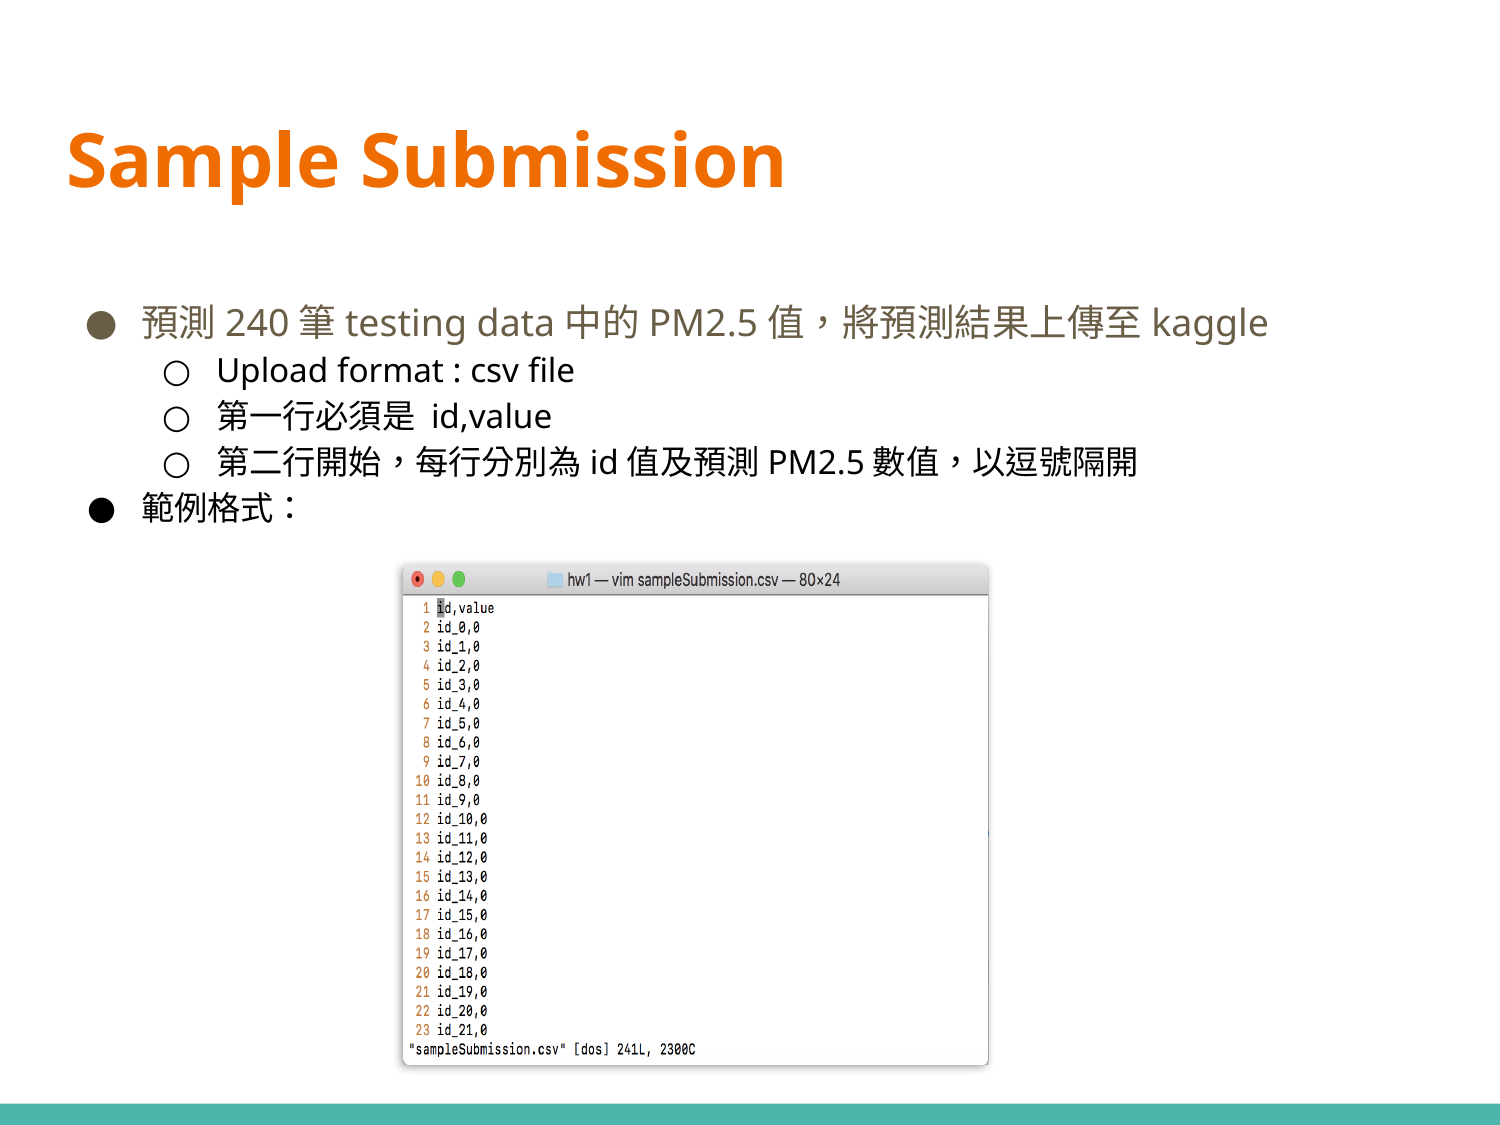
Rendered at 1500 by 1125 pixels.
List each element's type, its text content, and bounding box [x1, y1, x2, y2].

picture [402, 565, 989, 1065]
list 預測240筆testing data中的PM2.5值，將預測結果上傳至kaggle Upload format : csv file 第一行必須是 id,value 第二行開始，每行分別為id值及預測PM2.5數值，以逗號隔開 範例格式： [51, 276, 1449, 1000]
title Sample Submission [51, 97, 1449, 252]
